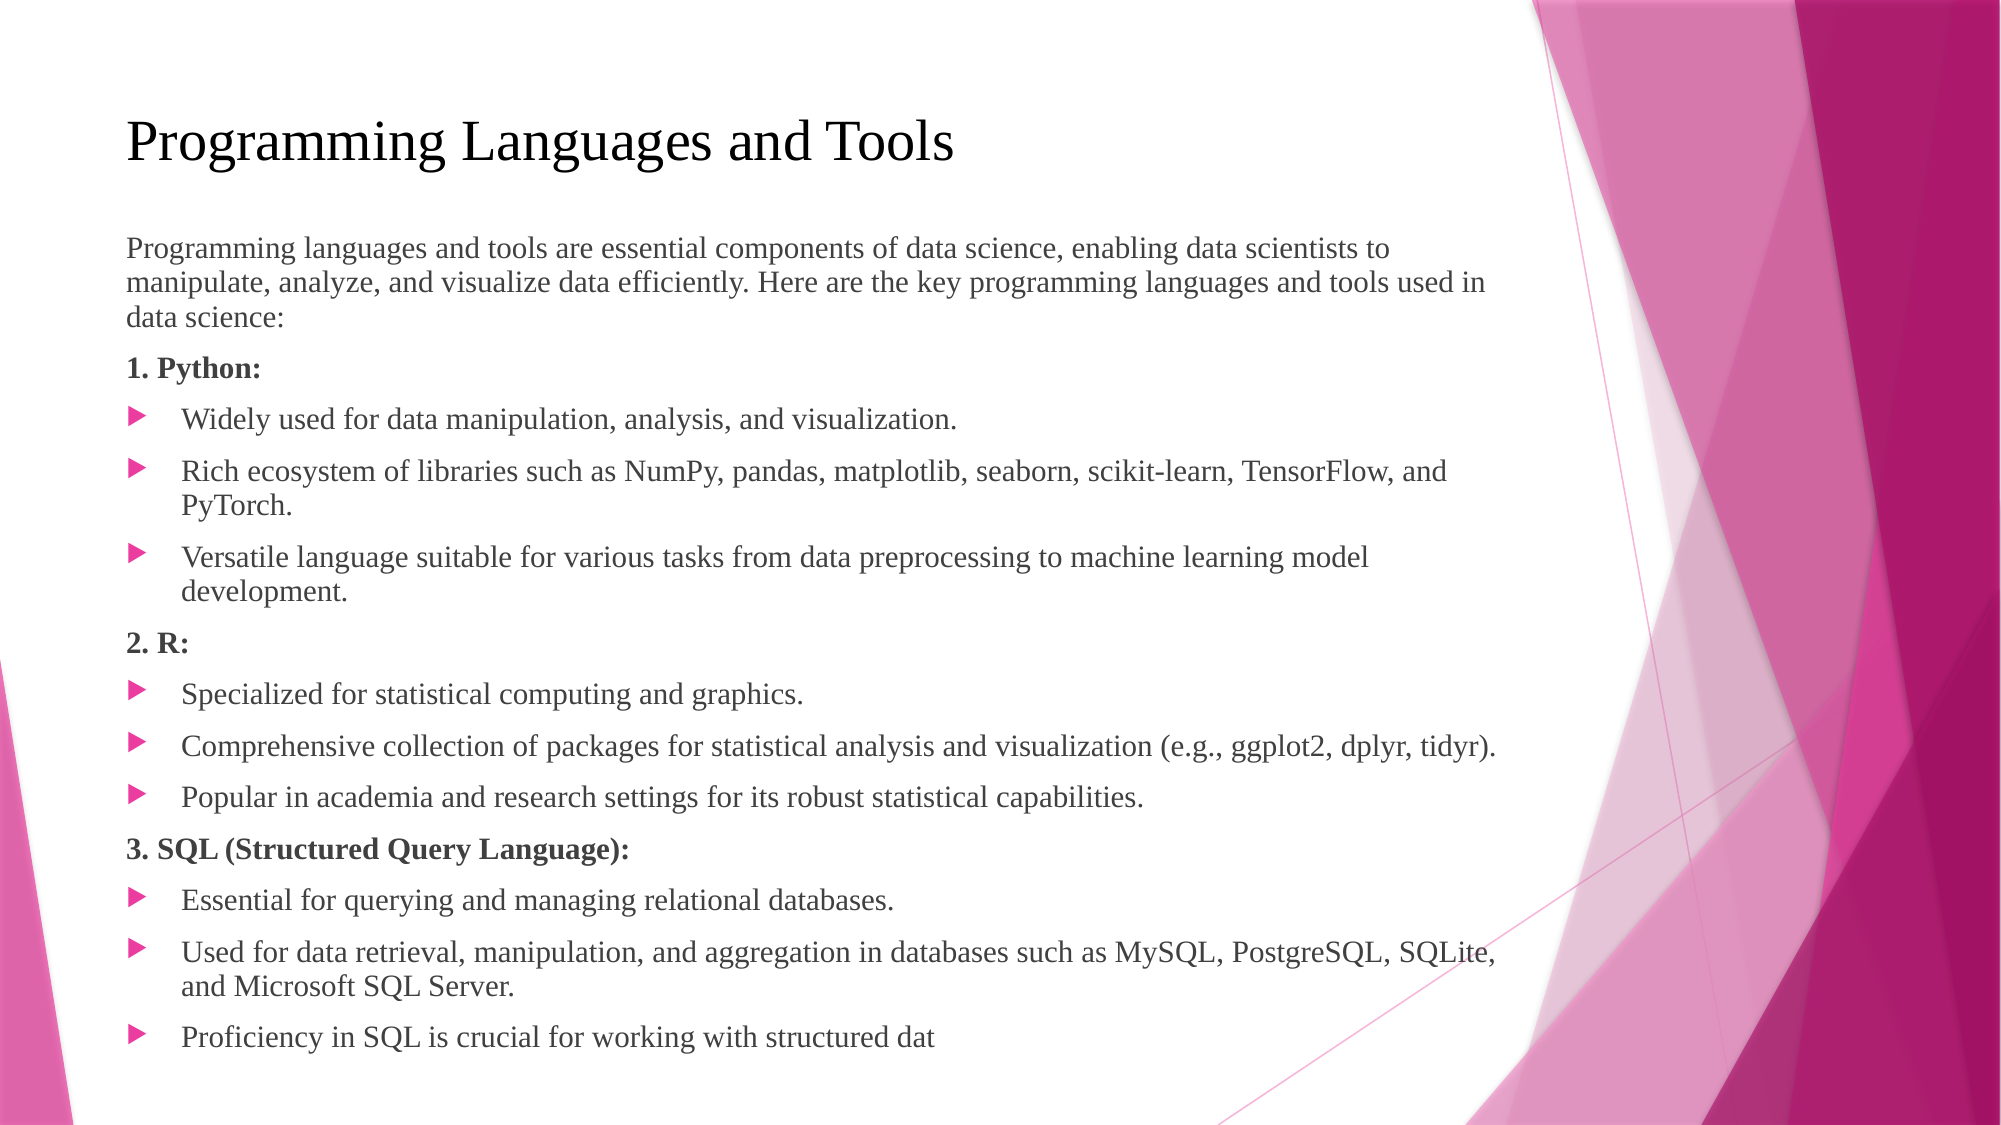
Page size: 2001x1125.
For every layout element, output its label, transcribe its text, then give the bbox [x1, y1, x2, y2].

list Programming languages and tools are essential components of data science, enabling data scientists to manipulate, analyze, and visualize data efficiently. Here are the key programming languages and tools used in data science: 1. Python: Widely used for data manipulation, analysis, and visualization. Rich ecosystem of libraries such as NumPy, pandas, matplotlib, seaborn, scikit-learn, TensorFlow, and PyTorch. Versatile language suitable for various tasks from data preprocessing to machine learning model development. 2. R: Specialized for statistical computing and graphics. Comprehensive collection of packages for statistical analysis and visualization (e.g., ggplot2, dplyr, tidyr). Popular in academia and research settings for its robust statistical capabilities. 3. SQL (Structured Query Language): Essential for querying and managing relational databases. Used for data retrieval, manipulation, and aggregation in databases such as MySQL, PostgreSQL, SQLite, and Microsoft SQL Server. Proficiency in SQL is crucial for working with structured dat [111, 223, 1522, 1093]
title Programming Languages and Tools [111, 101, 1522, 223]
